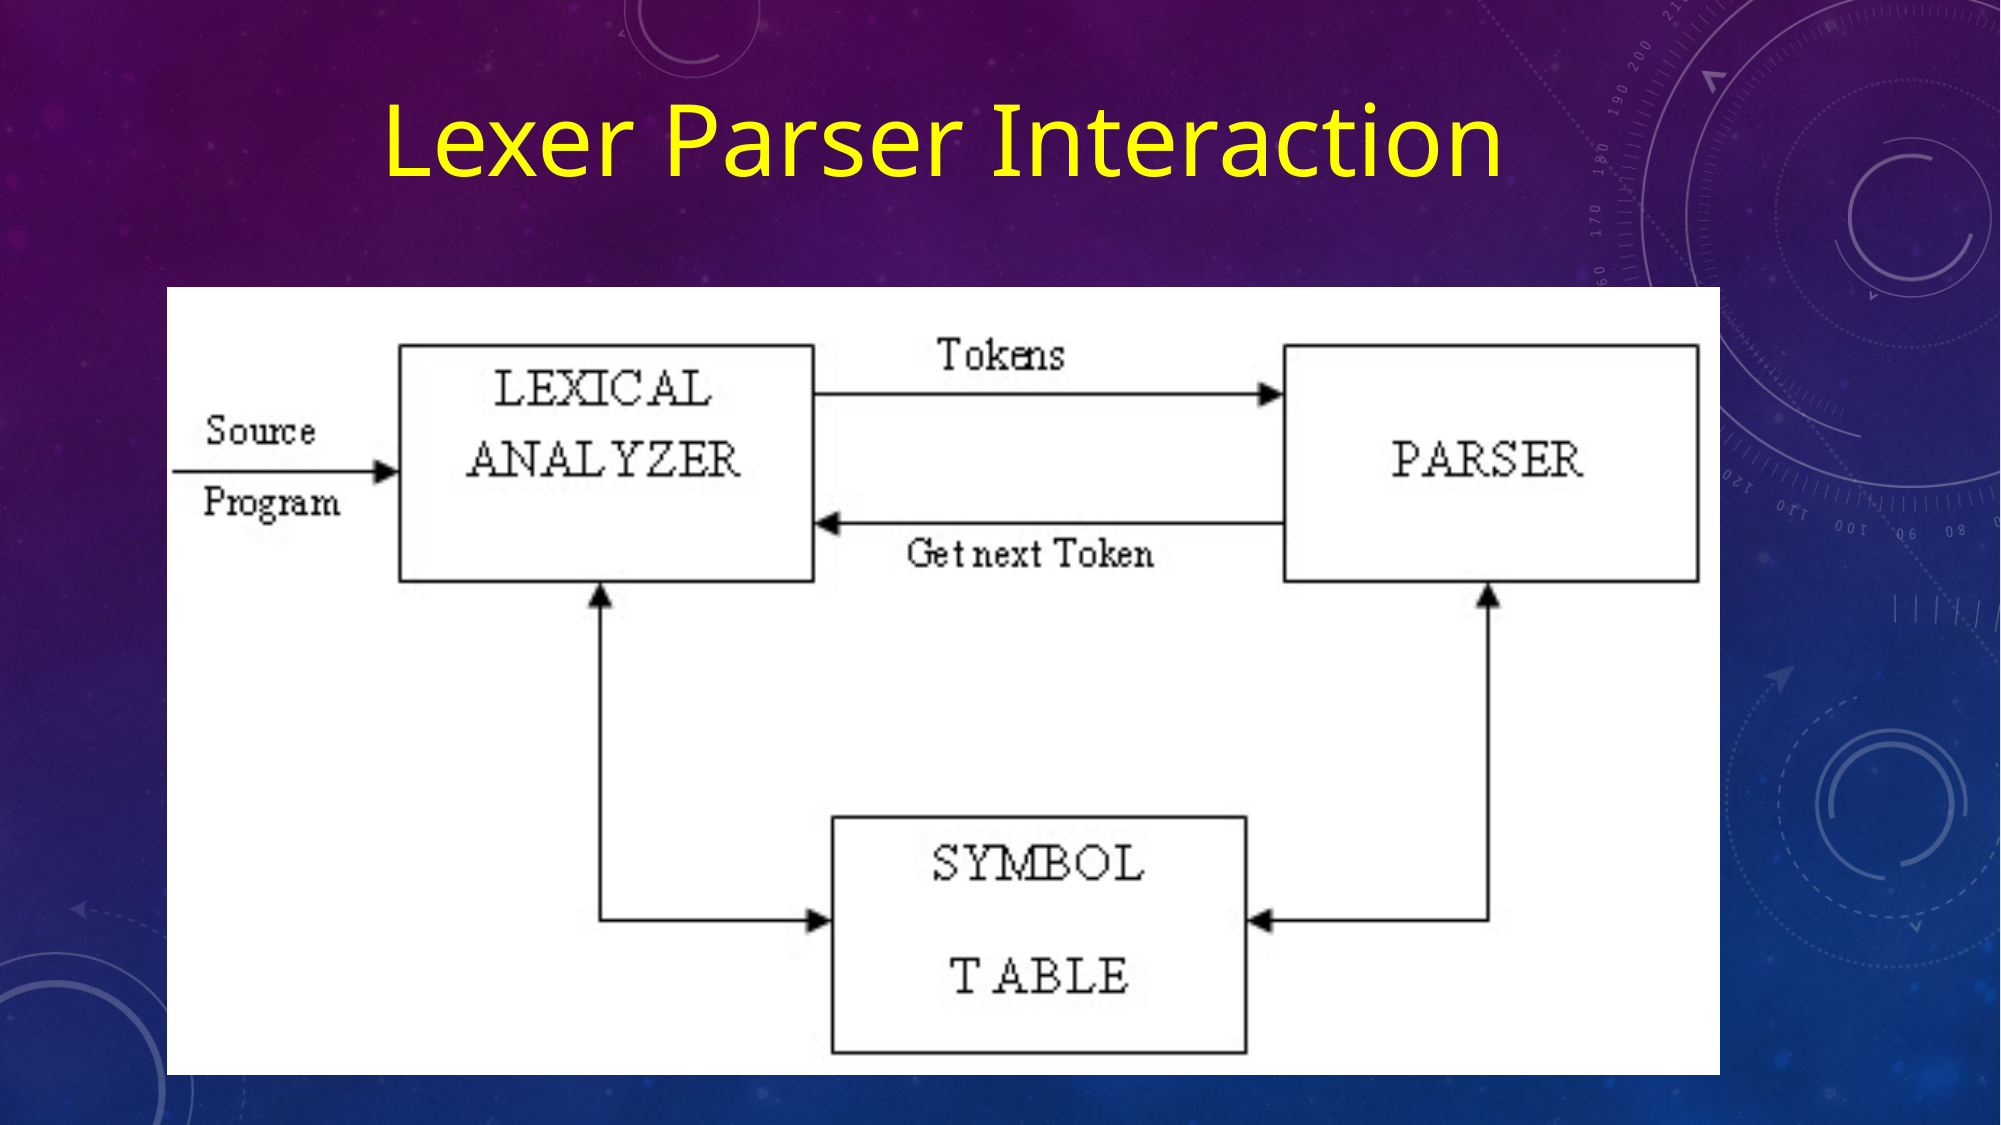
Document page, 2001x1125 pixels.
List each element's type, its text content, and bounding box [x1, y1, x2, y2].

title Lexer Parser Interaction [112, 16, 1775, 256]
picture [0, 0, 2001, 1125]
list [167, 286, 1720, 1075]
